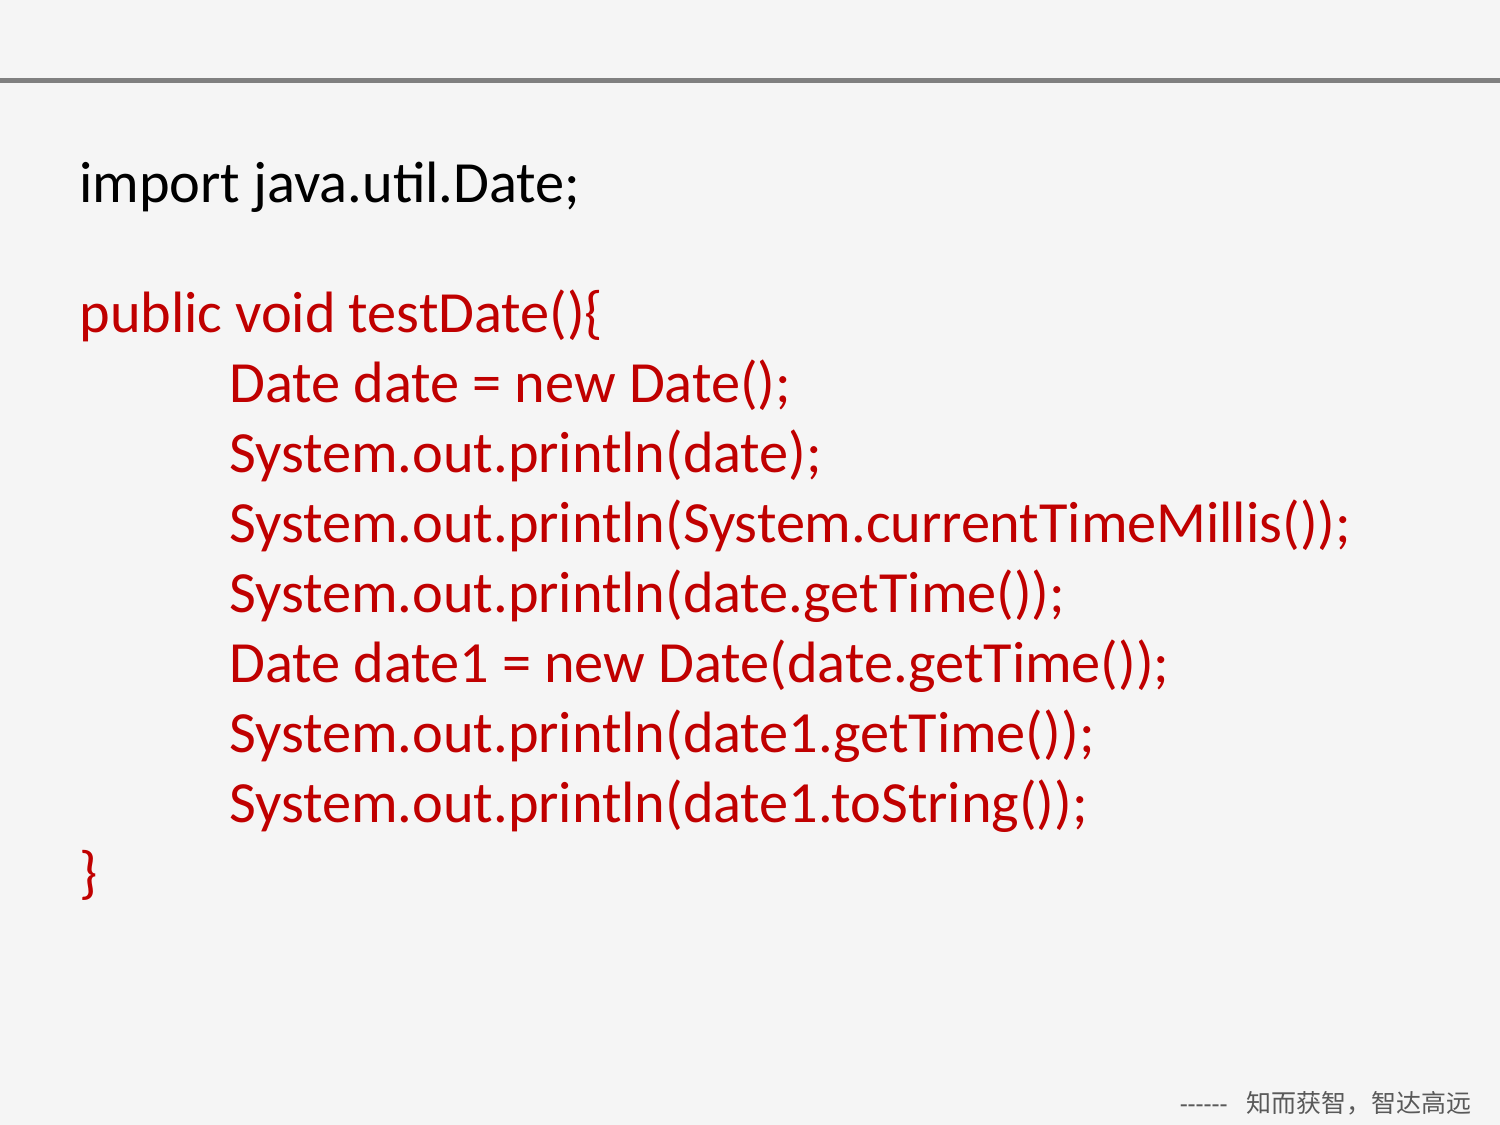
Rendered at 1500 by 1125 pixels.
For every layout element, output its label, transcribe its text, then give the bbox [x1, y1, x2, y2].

text_box import java.util.Date; public void testDate(){ Date date = new Date(); System.out.println(date); System.out.println(System.currentTimeMillis()); System.out.println(date.getTime()); Date date1 = new Date(date.getTime()); System.out.println(date1.getTime()); System.out.println(date1.toString()); } [64, 137, 1447, 912]
